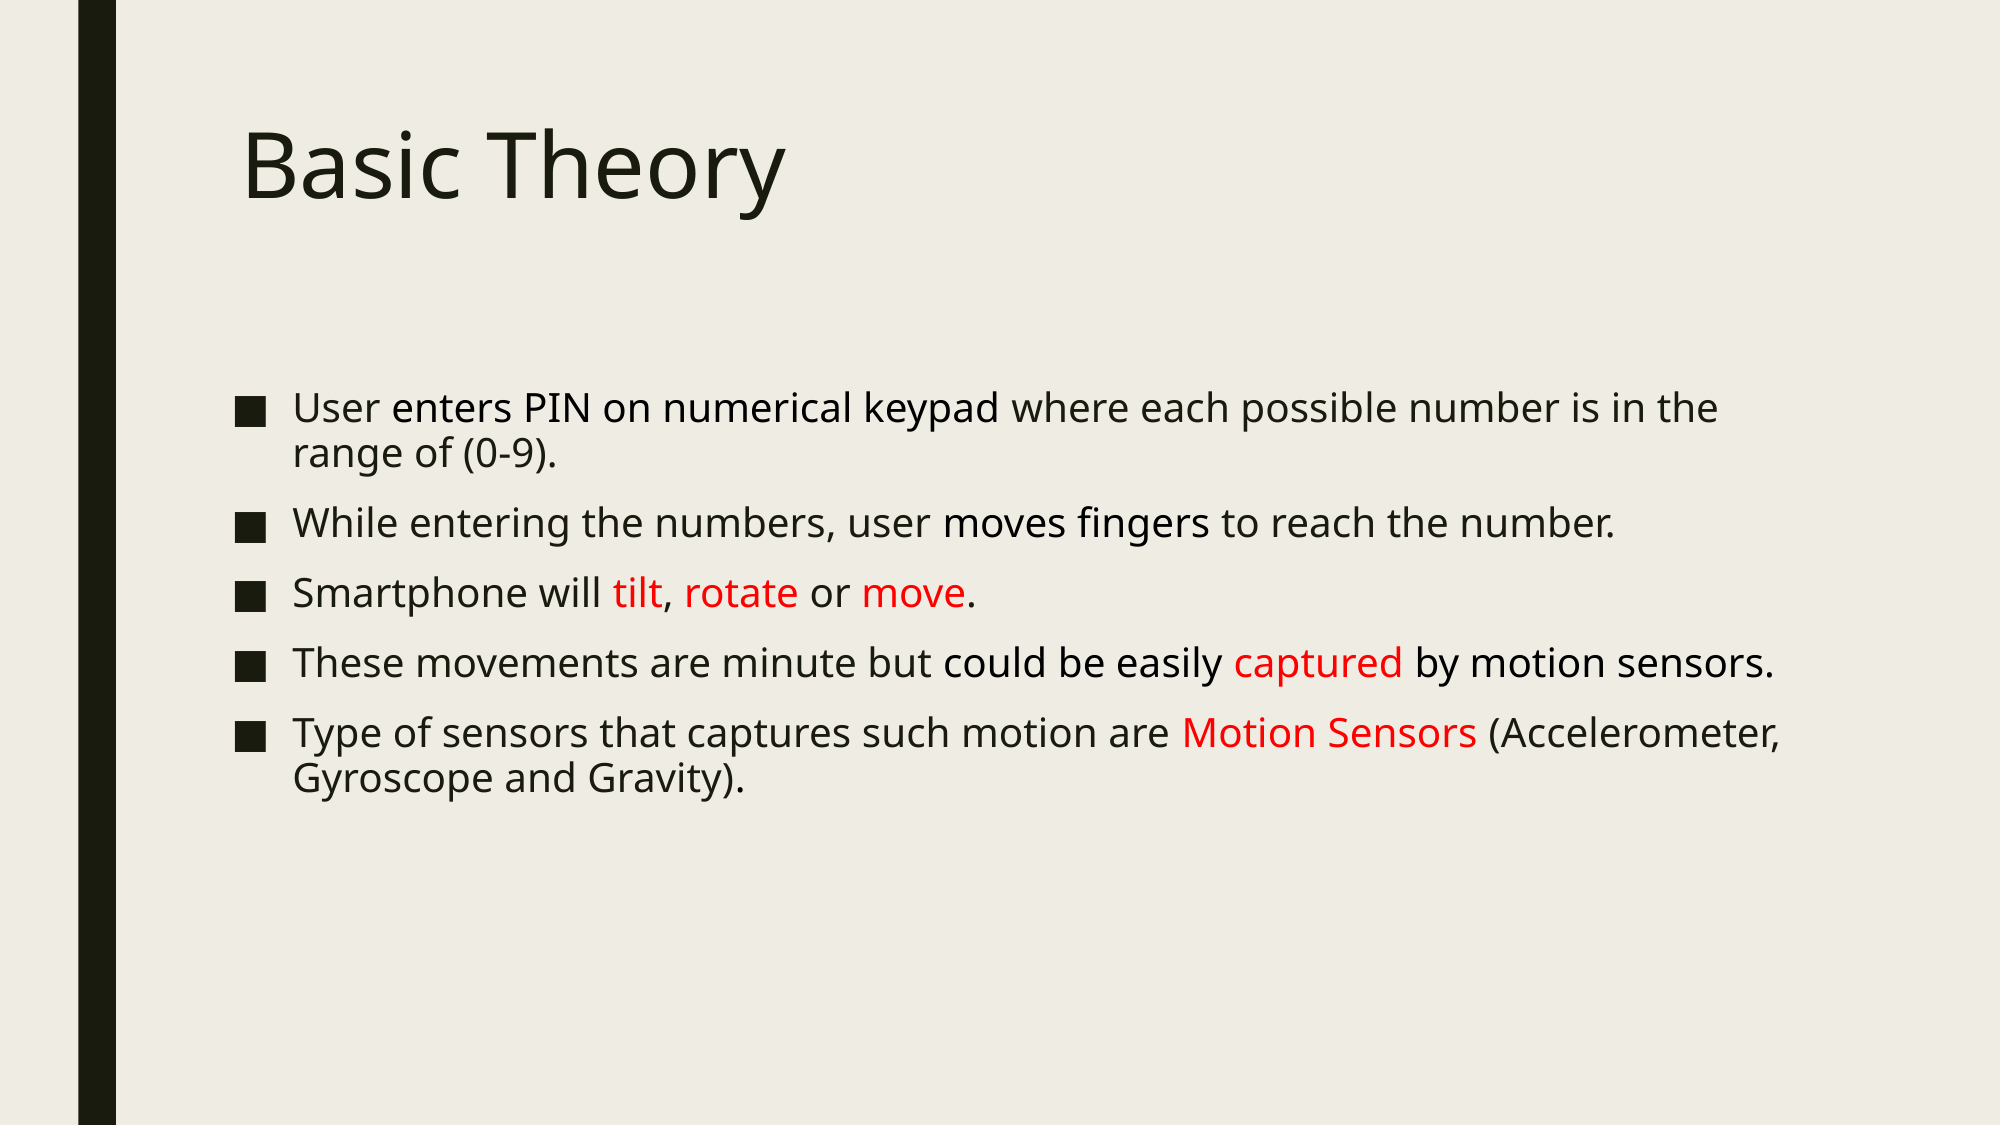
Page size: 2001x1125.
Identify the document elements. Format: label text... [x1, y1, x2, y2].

title Basic Theory [225, 112, 1374, 246]
list User enters PIN on numerical keypad where each possible number is in the range of (0-9). While entering the numbers, user moves fingers to reach the number. Smartphone will tilt, rotate or move. These movements are minute but could be easily captured by motion sensors. Type of sensors that captures such motion are Motion Sensors (Accelerometer, Gyroscope and Gravity). [216, 378, 1809, 843]
